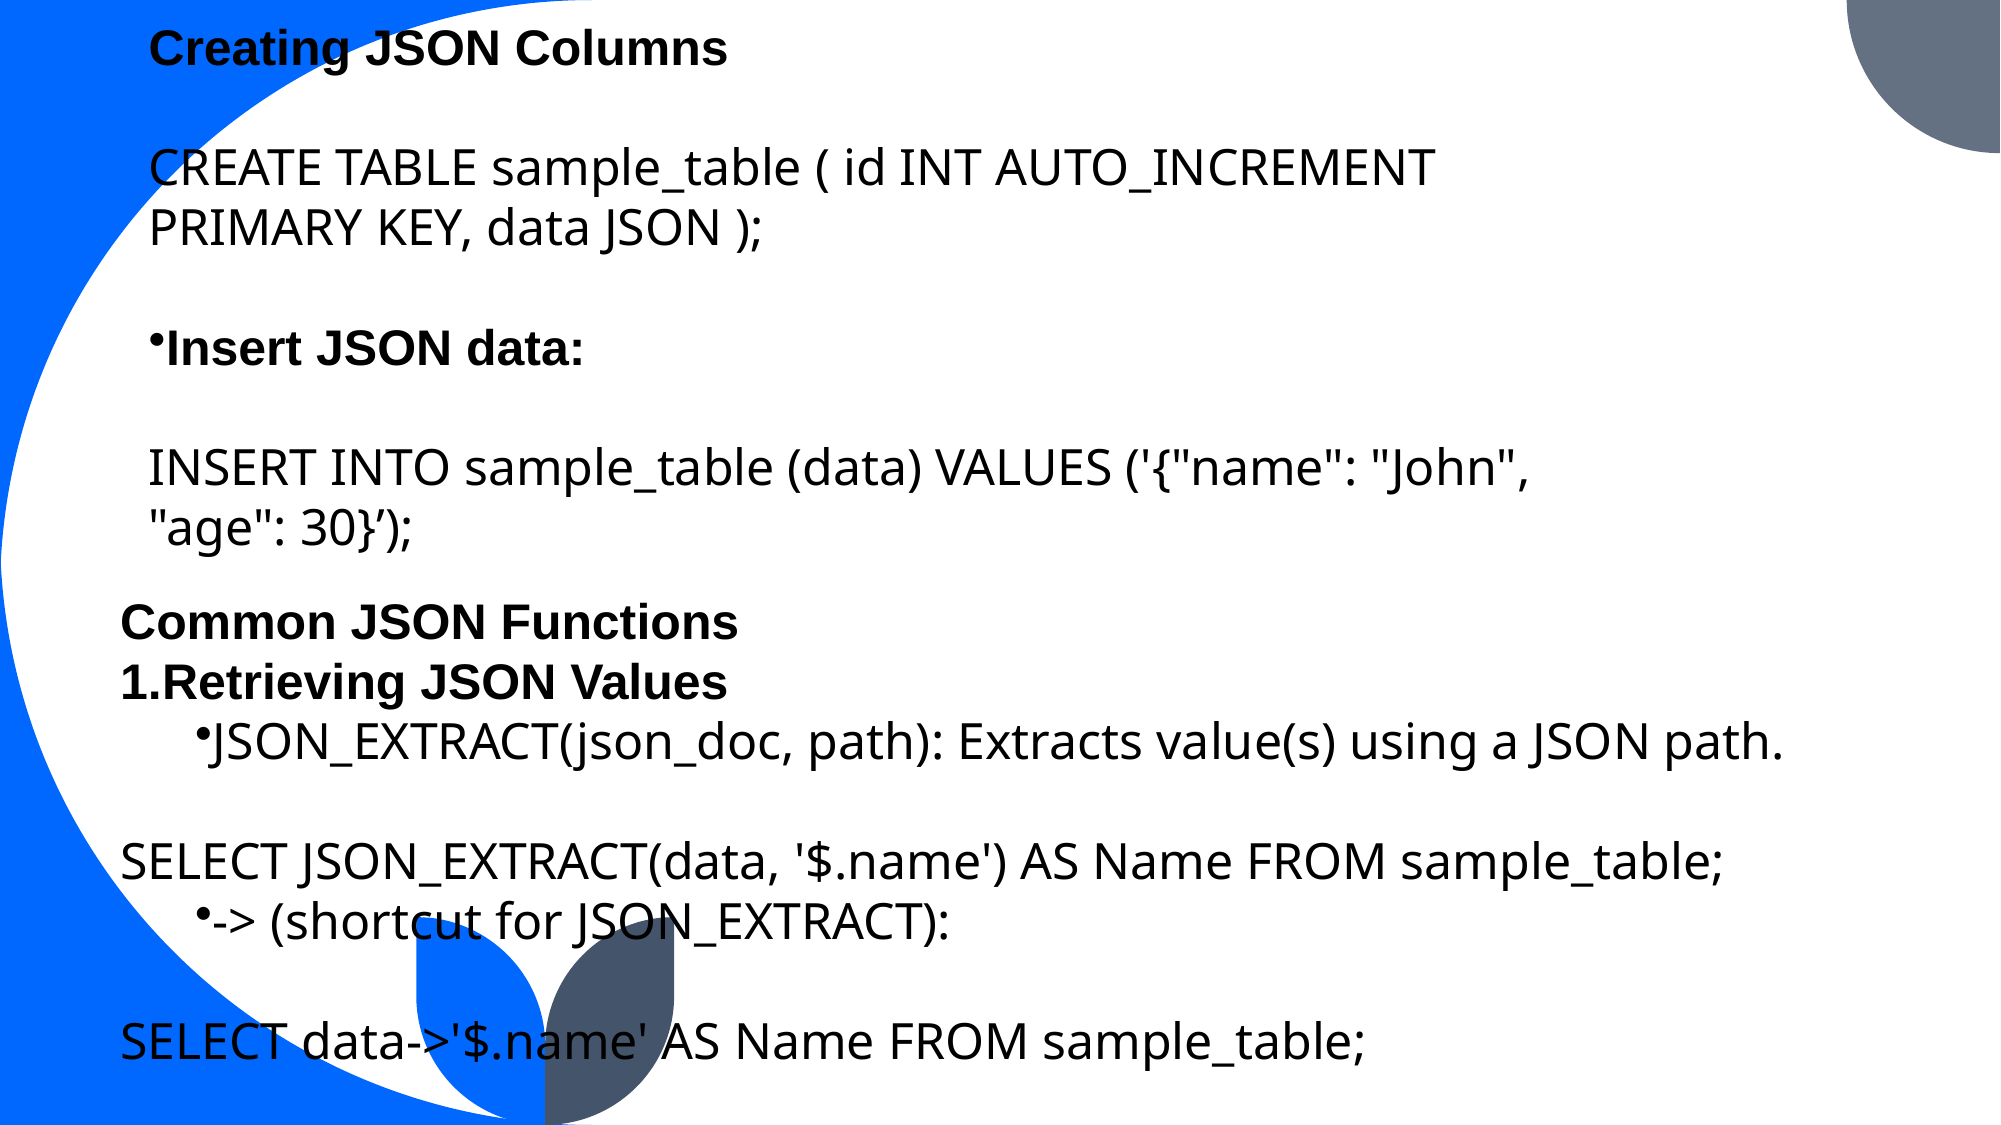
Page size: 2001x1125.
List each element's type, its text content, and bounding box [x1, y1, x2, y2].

text_box Common JSON Functions Retrieving JSON Values JSON_EXTRACT(json_doc, path): Extracts value(s) using a JSON path. SELECT JSON_EXTRACT(data, '$.name') AS Name FROM sample_table; -> (shortcut for JSON_EXTRACT): SELECT data->'$.name' AS Name FROM sample_table; [105, 581, 1849, 1125]
title Creating JSON Columns CREATE TABLE sample_table ( id INT AUTO_INCREMENT PRIMARY KEY, data JSON ); Insert JSON data: INSERT INTO sample_table (data) VALUES ('{"name": "John", "age": 30}’); [133, 8, 1674, 581]
